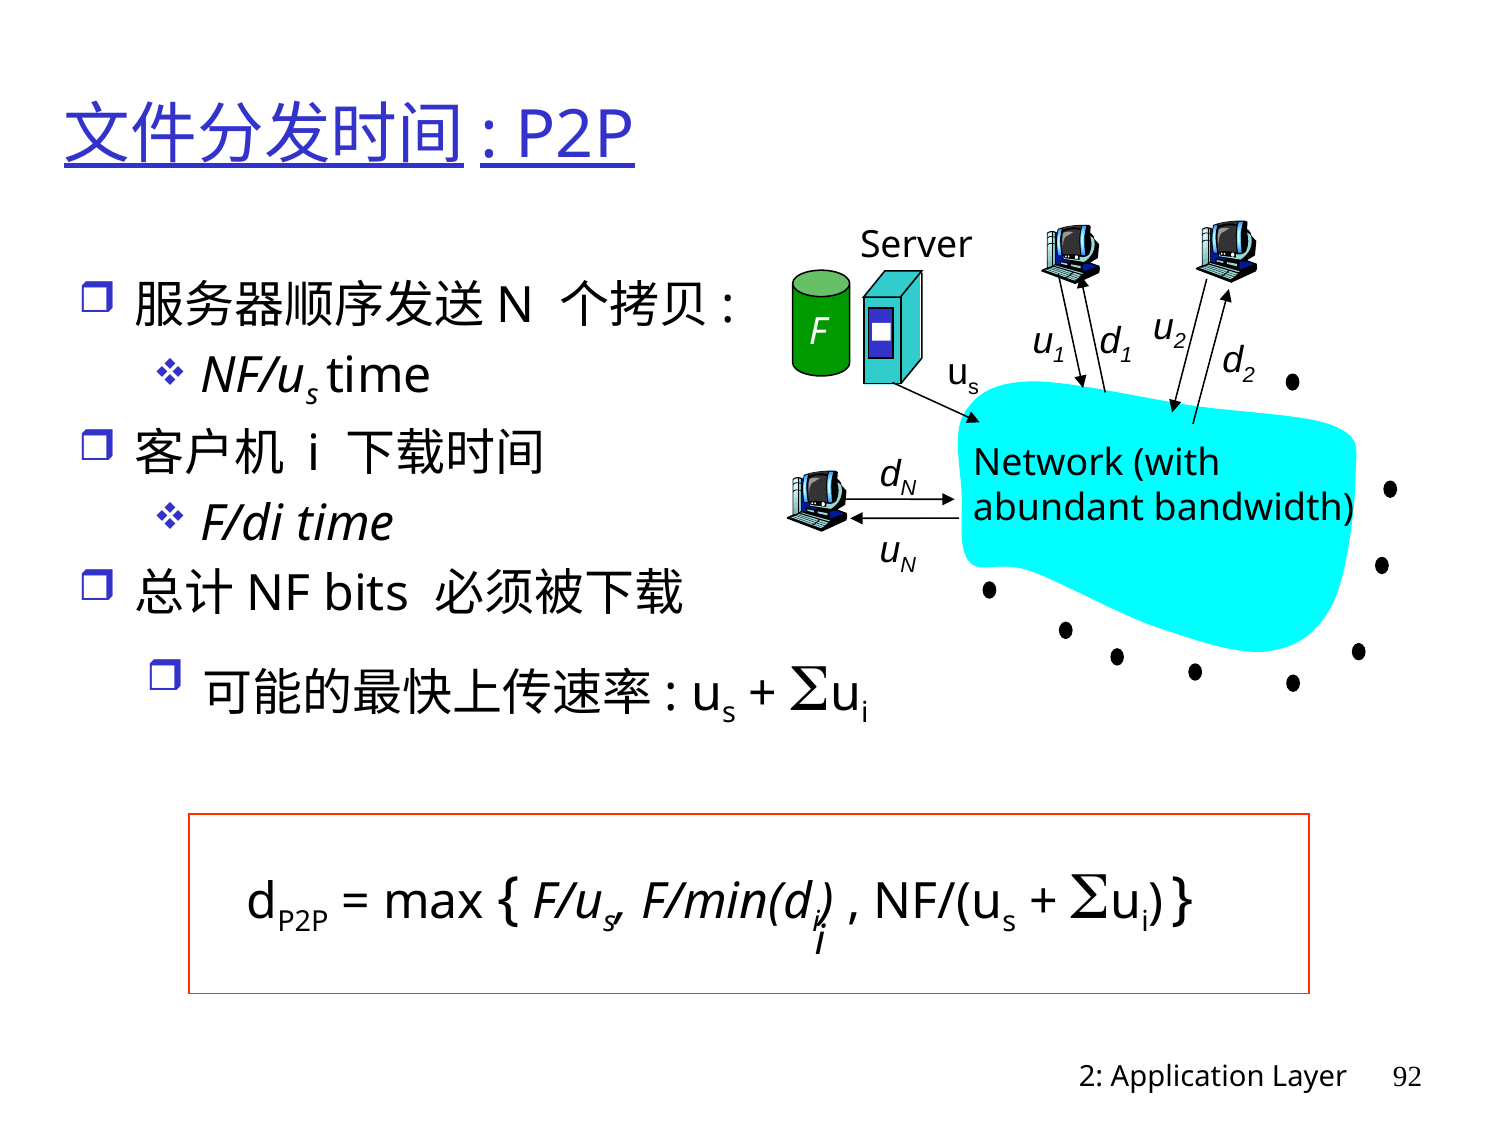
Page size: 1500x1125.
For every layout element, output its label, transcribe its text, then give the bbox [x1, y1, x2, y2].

text_box [1218, 292, 1232, 327]
text_box [1169, 292, 1204, 413]
text_box d1 [1102, 308, 1151, 375]
text_box Server [833, 212, 1000, 273]
text_box [958, 381, 1343, 430]
text_box [1189, 664, 1202, 680]
text_box d2 [1207, 327, 1274, 394]
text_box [863, 270, 923, 385]
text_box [786, 469, 849, 532]
text_box u2 [1220, 302, 1230, 327]
text_box dN [865, 441, 952, 508]
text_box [1040, 223, 1101, 285]
text_box [961, 536, 1351, 652]
footer 2: Application Layer [887, 1049, 1362, 1125]
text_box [1195, 219, 1259, 284]
title 文件分发时间: P2P [48, 37, 1447, 225]
text_box u1 [1017, 308, 1102, 375]
text_box us [932, 339, 994, 406]
text_box Network (with abundant bandwidth) [958, 430, 1370, 536]
text_box F [784, 299, 852, 360]
text_box [1352, 643, 1365, 660]
text_box [792, 360, 850, 376]
text_box [1074, 375, 1087, 388]
slide_number 92 [1362, 1049, 1438, 1125]
text_box uN [864, 517, 950, 584]
text_box [853, 512, 864, 525]
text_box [188, 813, 1407, 994]
text_box [1059, 622, 1072, 639]
text_box u2 [1138, 294, 1202, 361]
text_box [1384, 481, 1397, 498]
text_box [1286, 675, 1300, 692]
text_box [943, 406, 980, 423]
text_box [1375, 557, 1389, 574]
text_box [983, 582, 996, 598]
text_box [792, 270, 850, 299]
text_box u2 [1186, 294, 1225, 361]
text_box 可能的最快上传速率: us + Sui [131, 651, 1172, 833]
list 服务器顺序发送N 个拷贝: NF/us time 客户机 i 下载时间 F/di time 总计NF bits 必须被下载 [63, 264, 784, 730]
text_box [1286, 374, 1299, 390]
